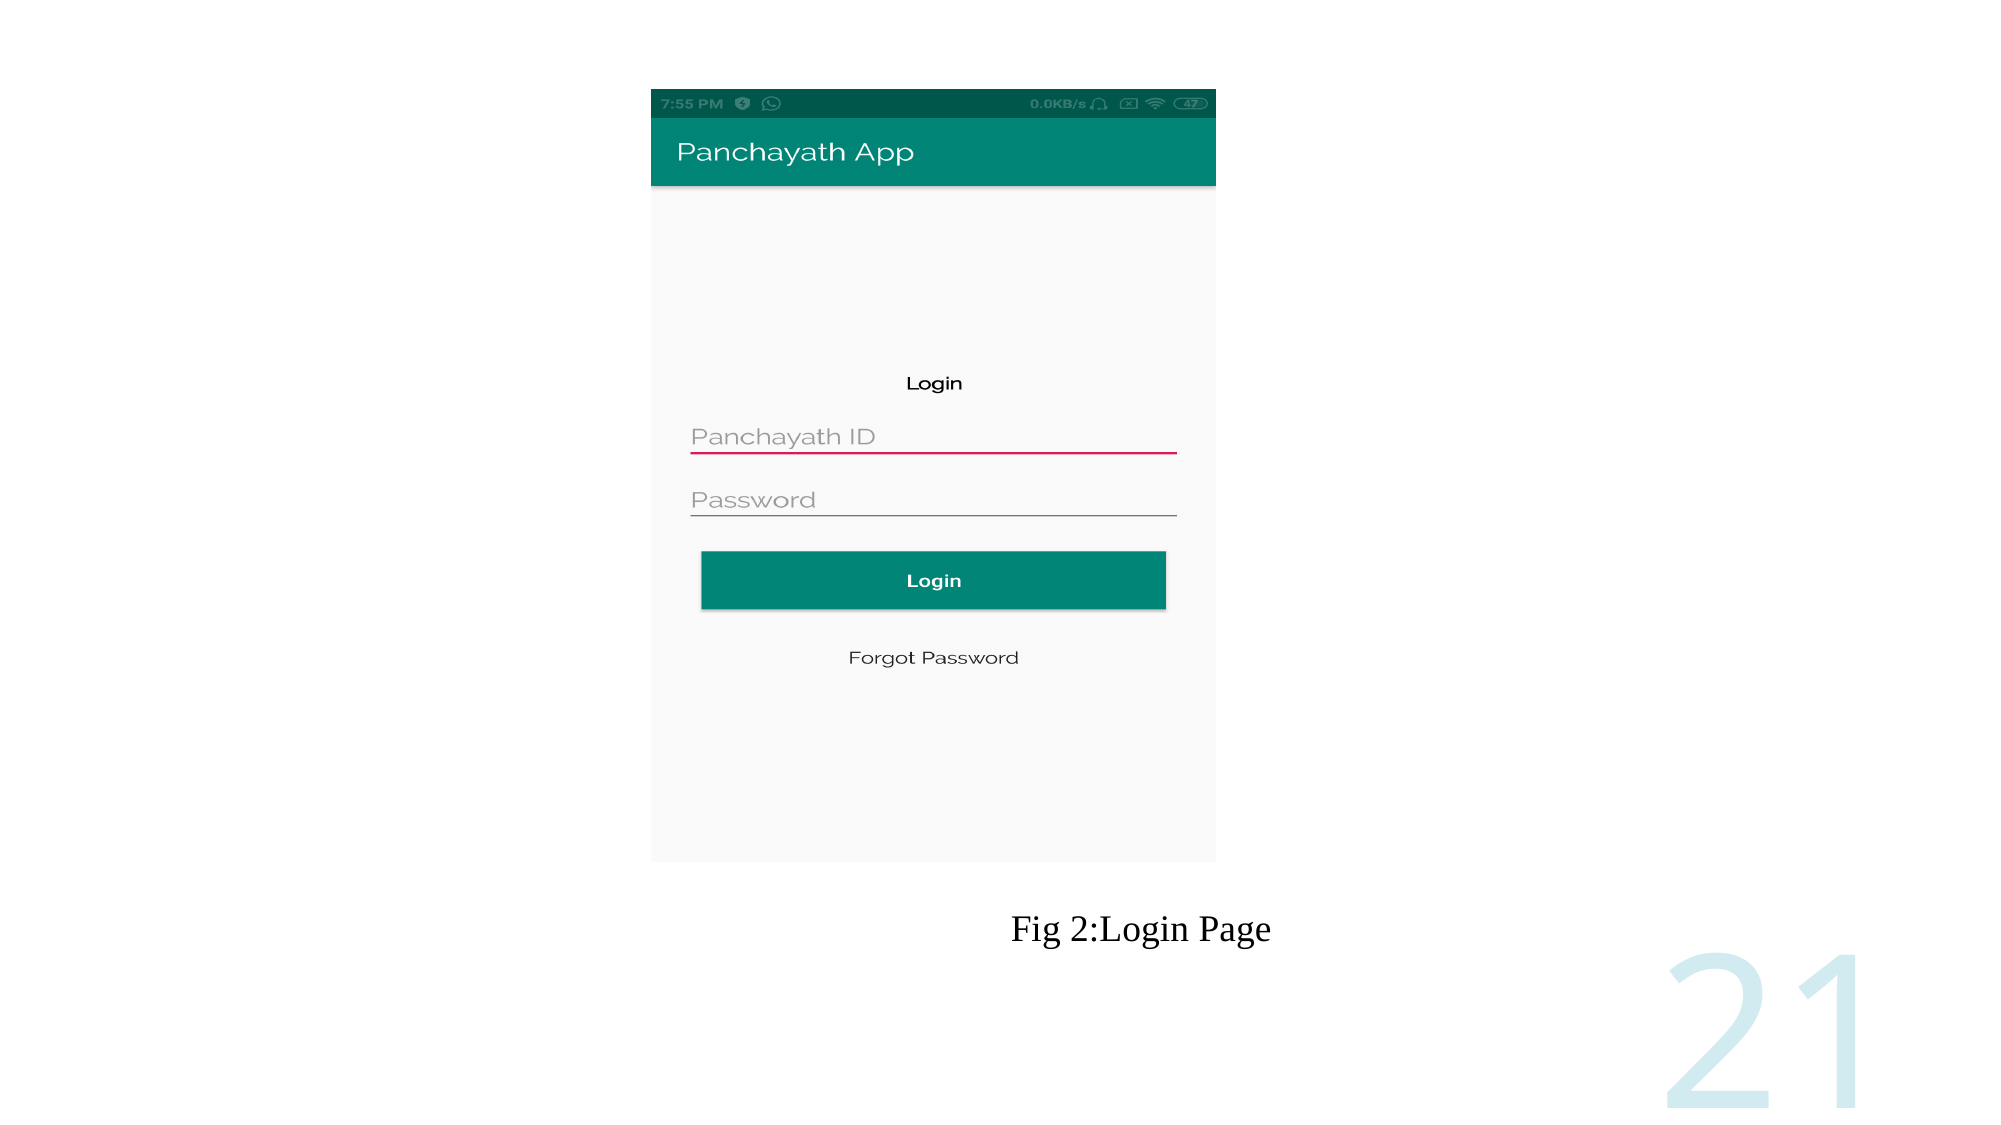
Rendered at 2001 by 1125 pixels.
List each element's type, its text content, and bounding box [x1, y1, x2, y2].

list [651, 89, 1216, 862]
text_box Fig 2:Login Page [546, 896, 1306, 956]
slide_number 21 [1437, 963, 1918, 1125]
